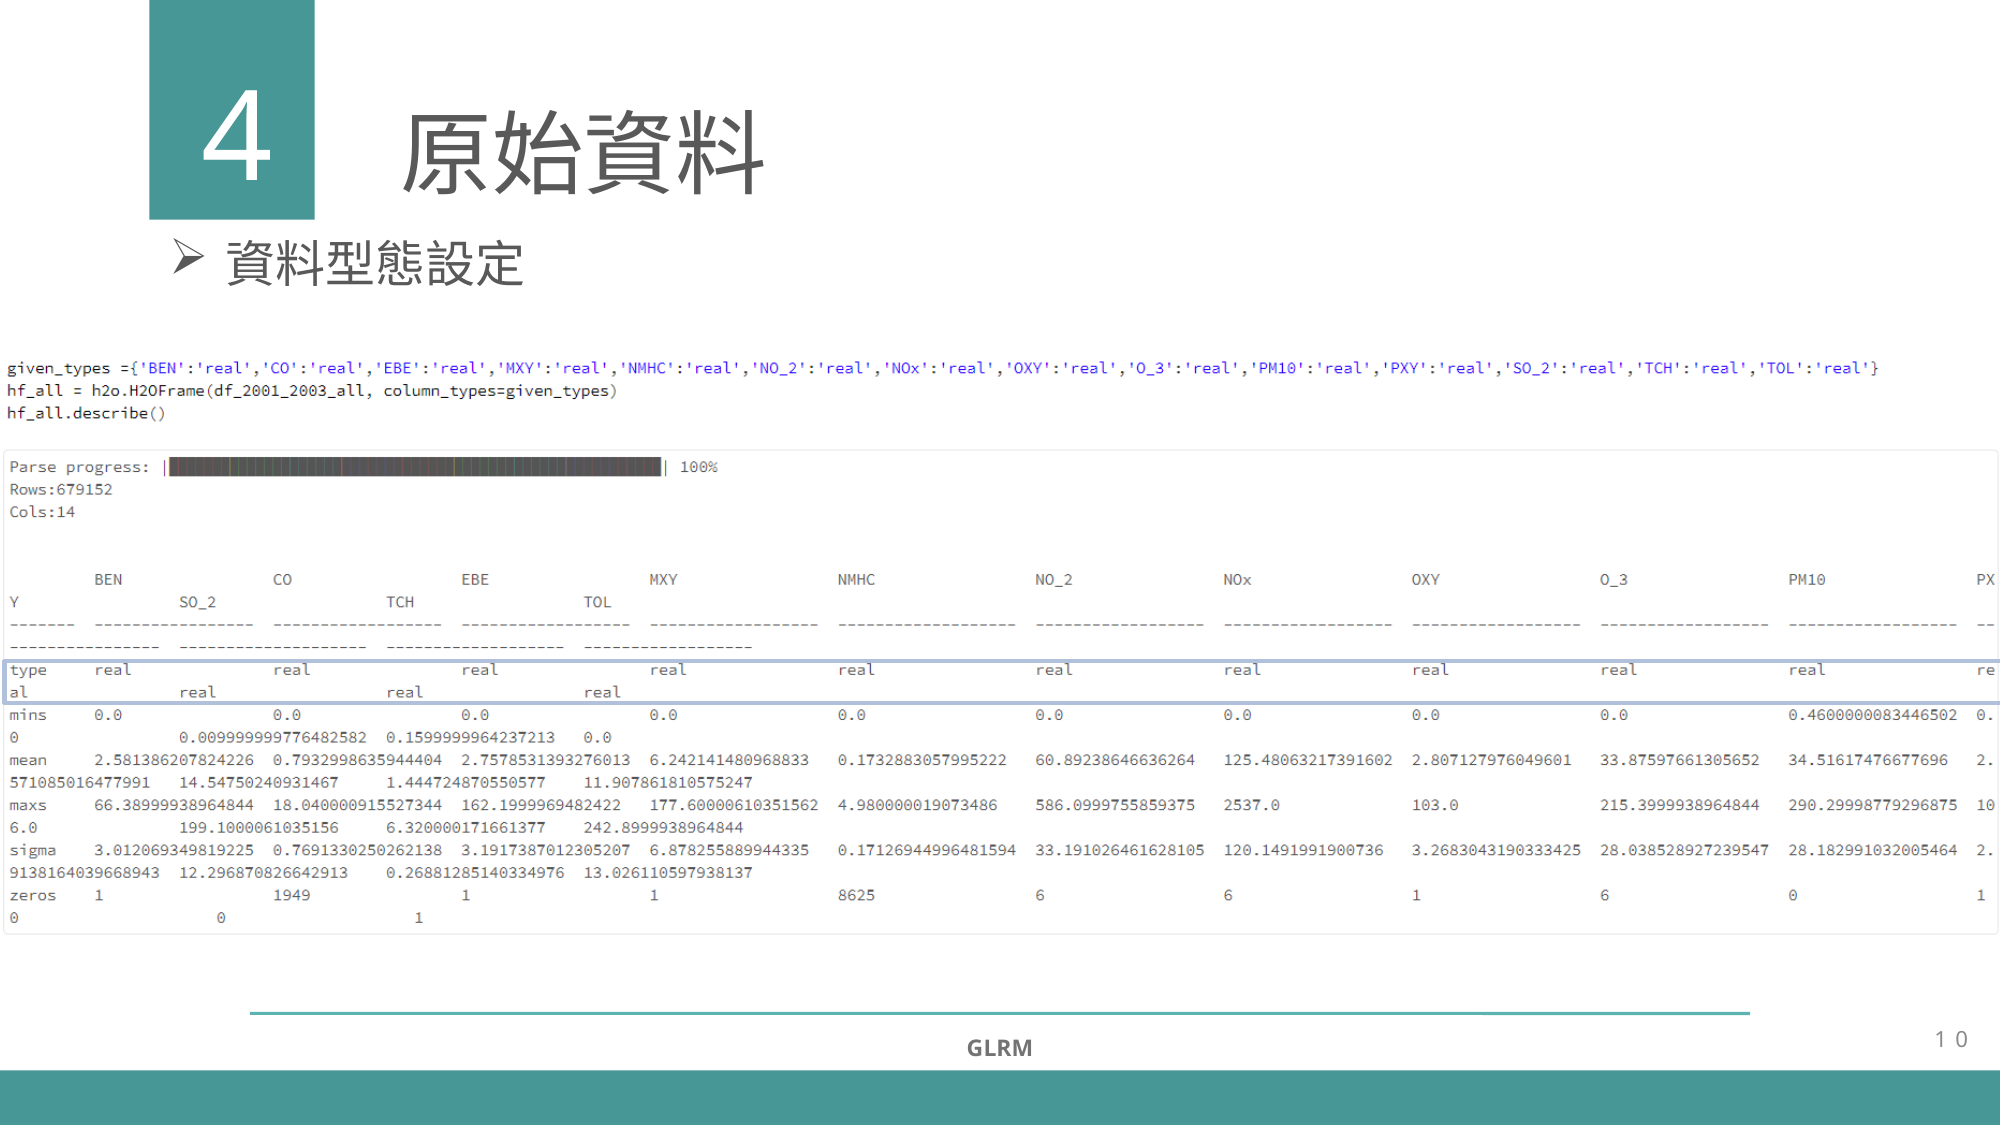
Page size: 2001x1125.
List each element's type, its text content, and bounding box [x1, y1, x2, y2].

text_box 原始資料 [385, 88, 1426, 165]
text_box [149, 0, 315, 220]
picture [2, 354, 2000, 940]
text_box 資料型態設定 [154, 165, 1871, 354]
text_box 4 [154, 48, 320, 165]
footer GLRM [683, 1016, 1317, 1077]
text_box [0, 1070, 2000, 1125]
slide_number 10 [1516, 1010, 1984, 1071]
